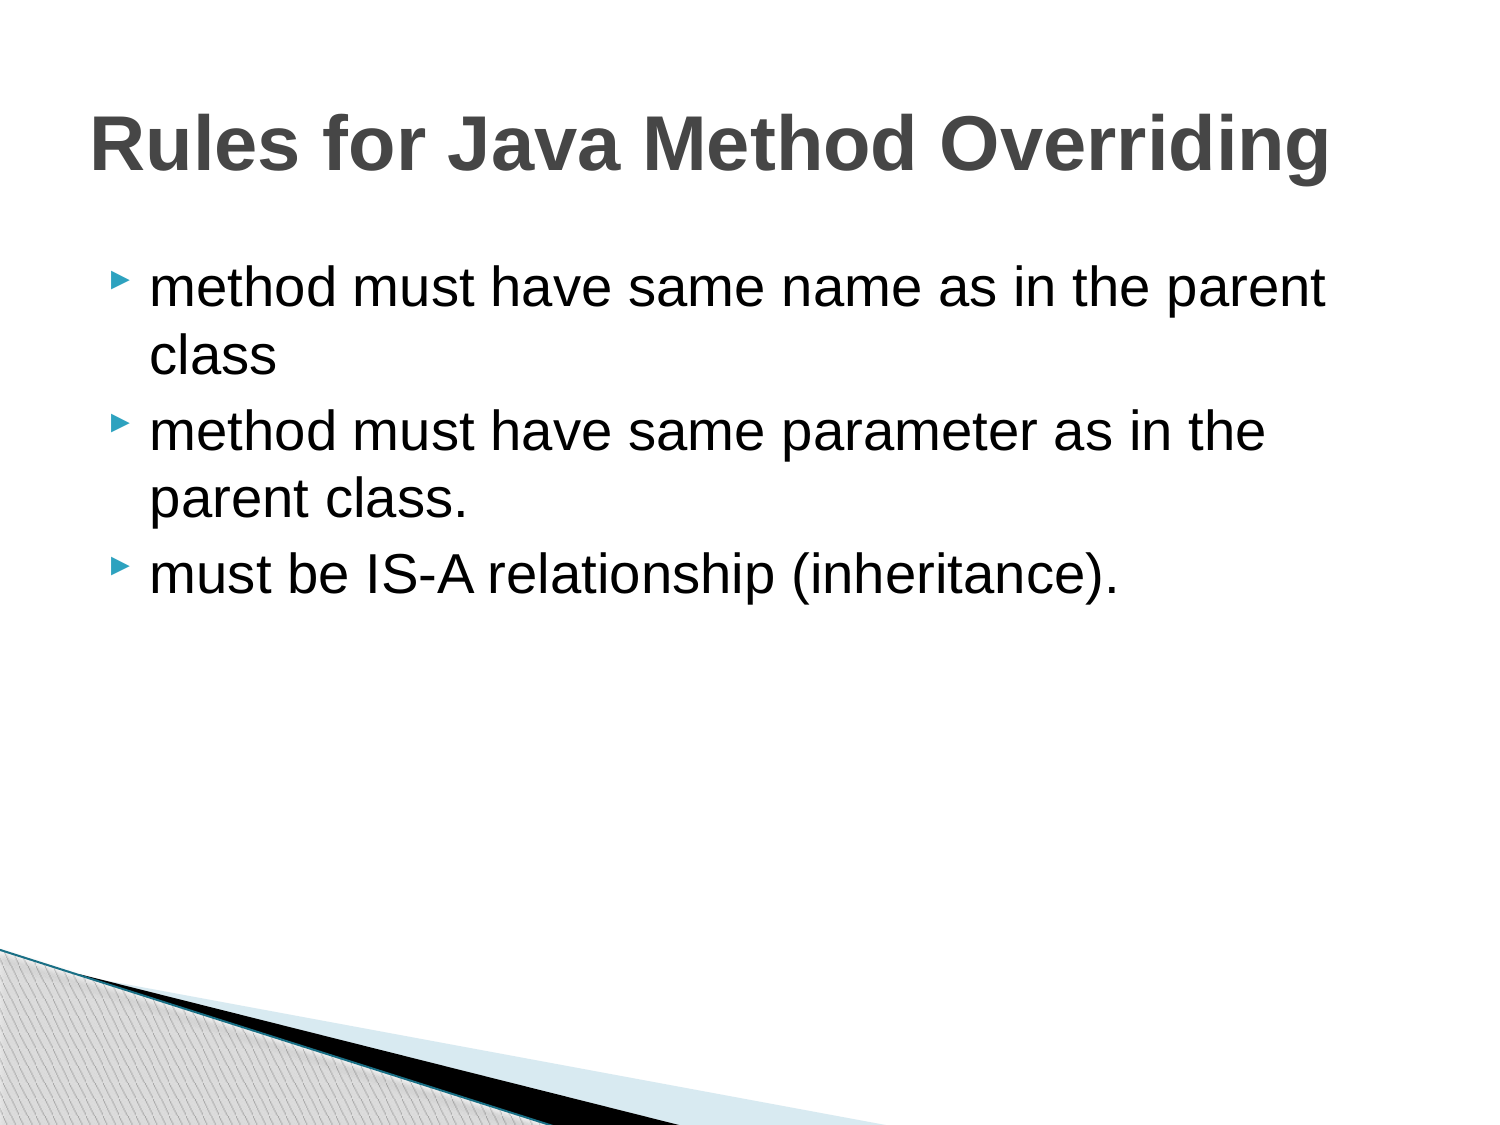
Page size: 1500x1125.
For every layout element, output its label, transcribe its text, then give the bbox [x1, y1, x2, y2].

title Rules for Java Method Overriding [75, 45, 1425, 233]
list method must have same name as in the parent class method must have same parameter as in the parent class. must be IS-A relationship (inheritance). [75, 242, 1425, 986]
